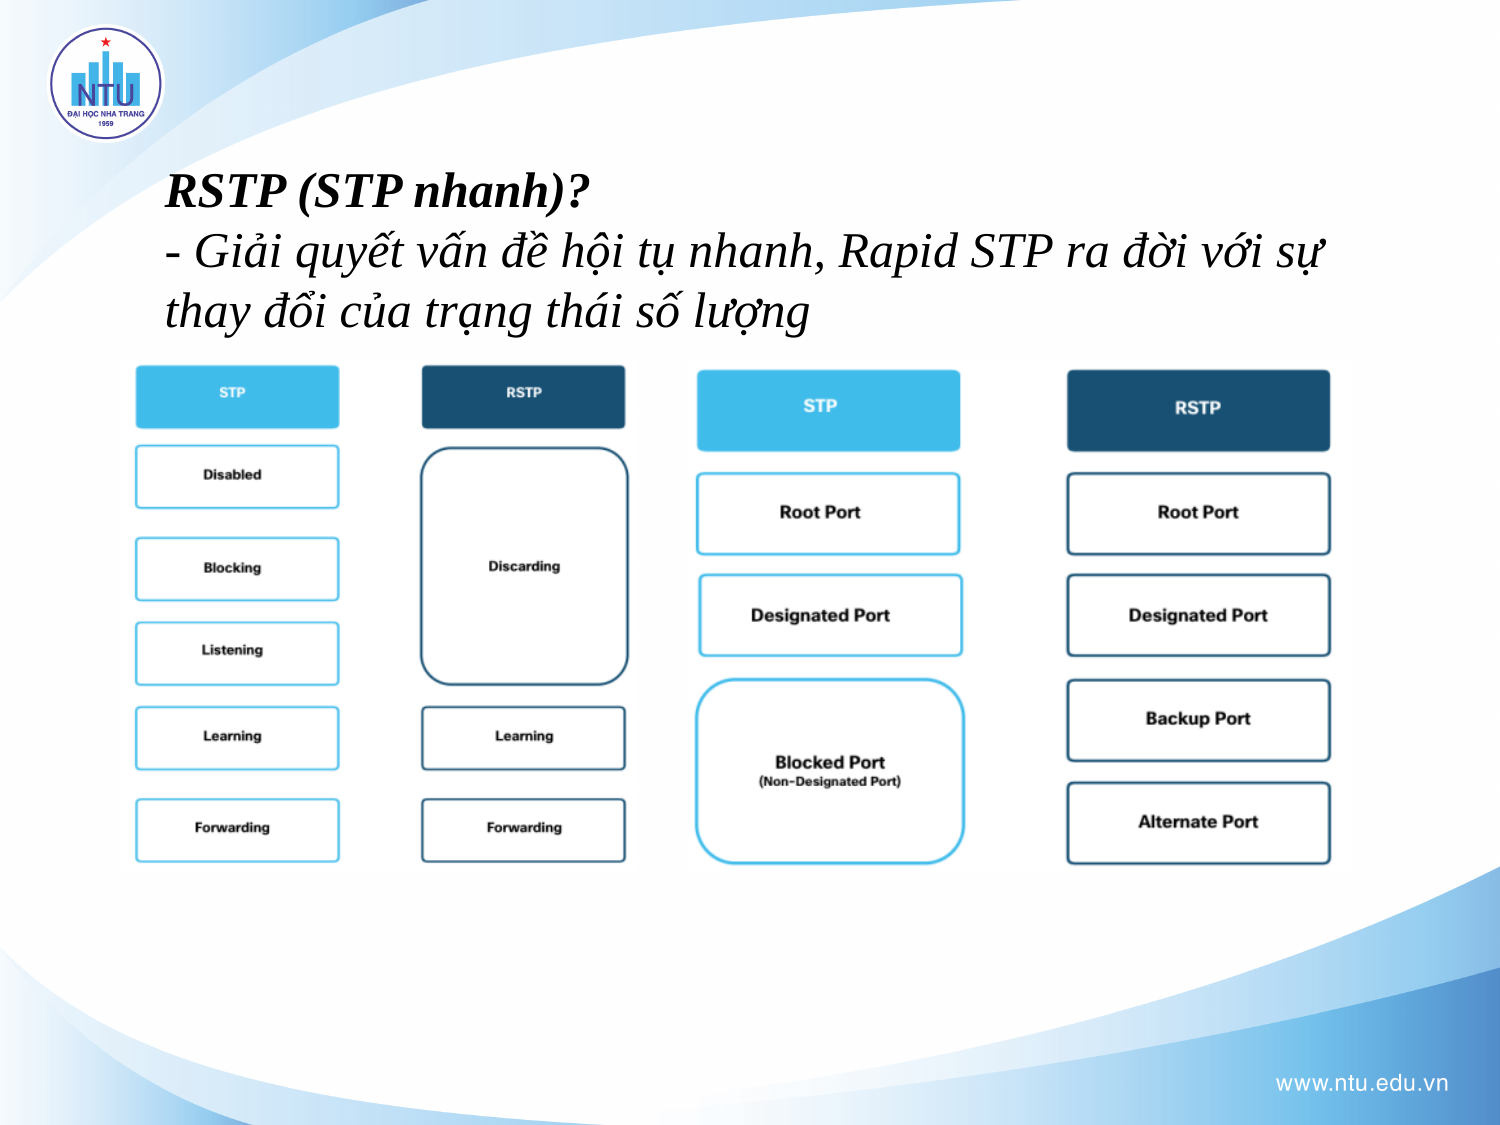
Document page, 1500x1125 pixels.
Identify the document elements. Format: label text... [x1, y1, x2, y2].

picture [687, 360, 1351, 872]
picture [0, 0, 1500, 1125]
title RSTP (STP nhanh)? - Giải quyết vấn đề hội tụ nhanh, Rapid STP ra đời với sự thay đổi của trạng thái số lượng [149, 149, 1425, 1125]
